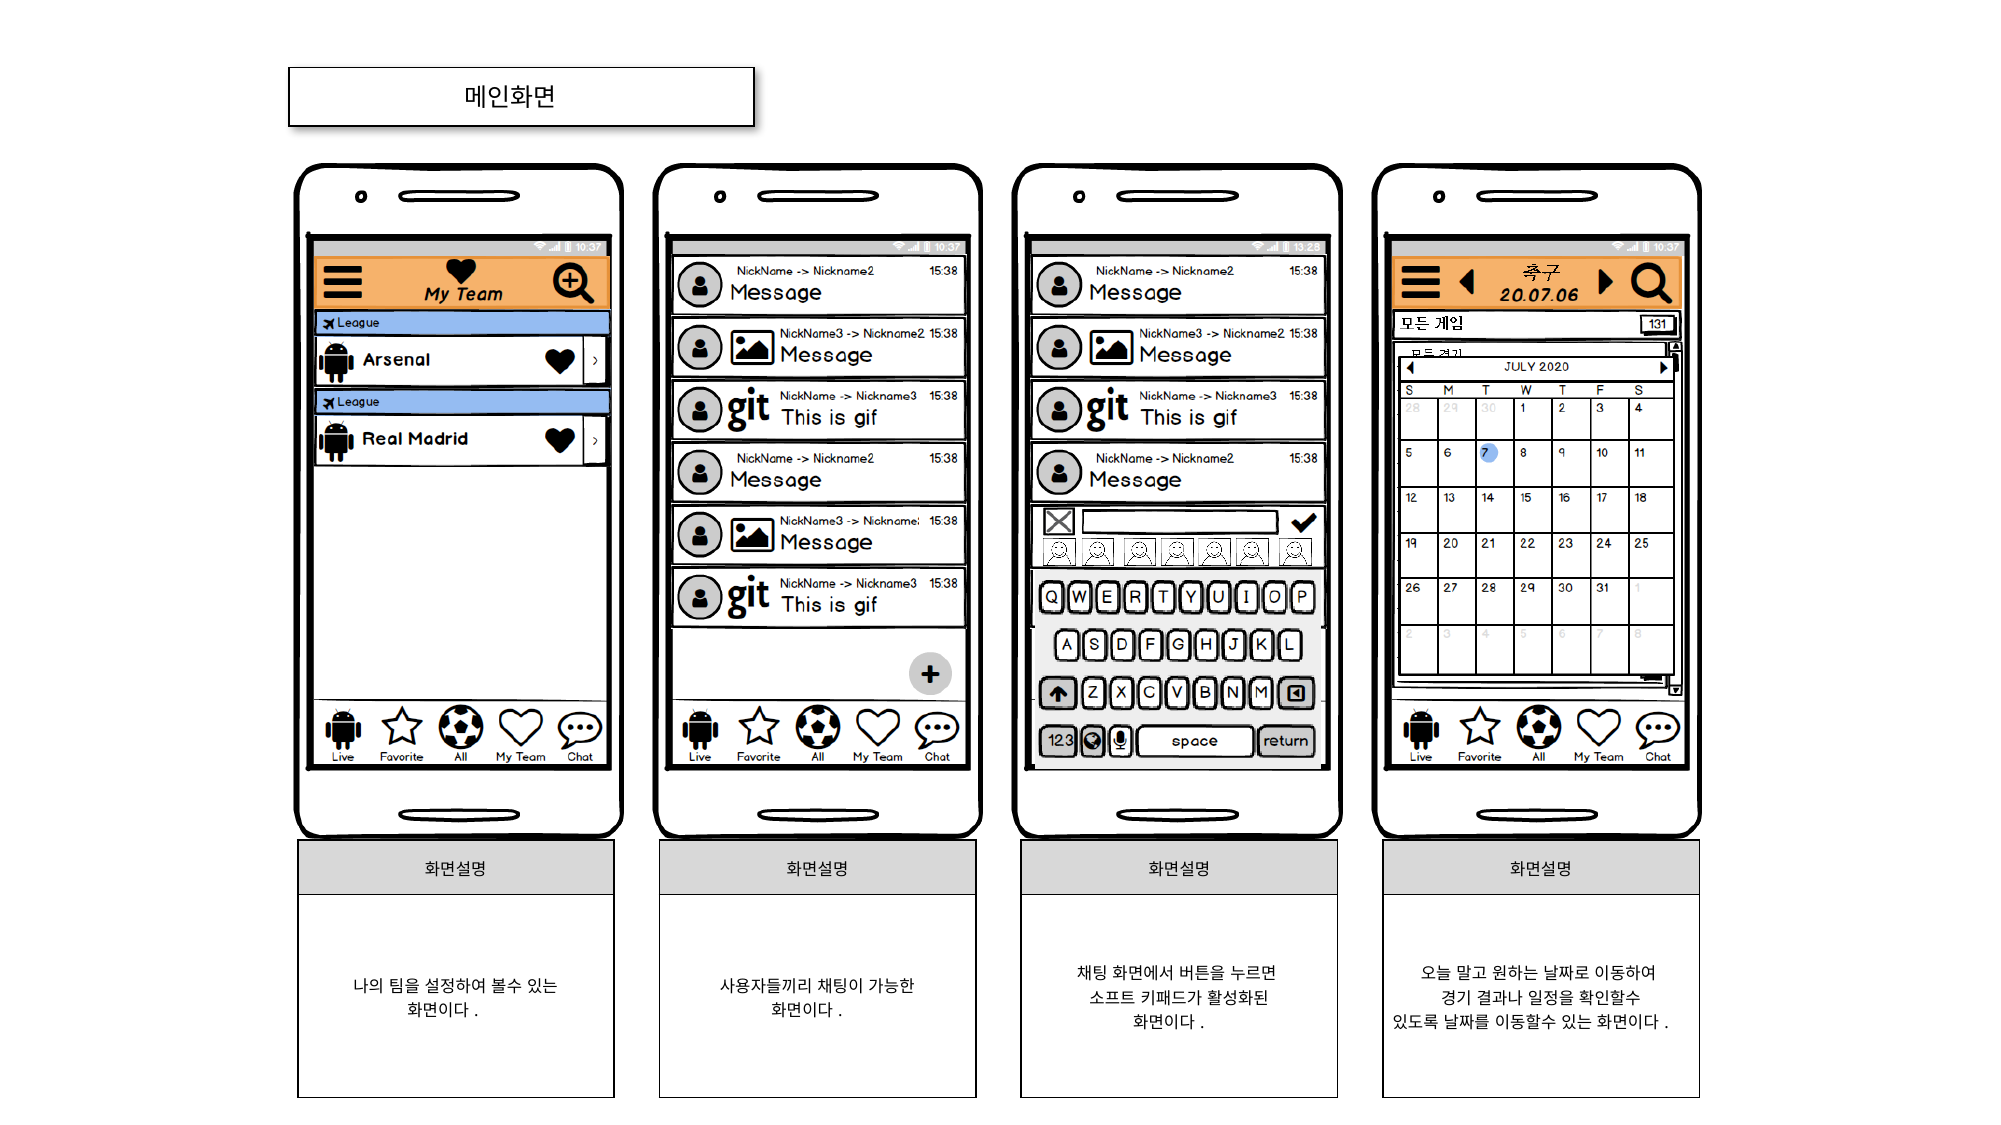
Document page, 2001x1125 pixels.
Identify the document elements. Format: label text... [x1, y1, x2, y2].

table_header 화면설명 [1384, 850, 1699, 894]
table_cell 오늘 말고 원하는 날짜로 이동하여 경기 결과나 일정을 확인할수 있도록 날짜를 이동할수 있는 화면이다. [1384, 895, 1699, 1097]
table_cell 나의 팀을 설정하여 볼수 있는 화면이다. [299, 895, 613, 1097]
picture [650, 163, 984, 840]
table_cell 사용자들끼리 채팅이 가능한 화면이다. [660, 895, 975, 1097]
picture [1010, 163, 1343, 840]
table_header 화면설명 [1022, 850, 1337, 894]
table_cell 채팅 화면에서 버튼을 누르면 소프트 키패드가 활성화된 화면이다. [1022, 895, 1337, 1097]
table_header 화면설명 [660, 850, 975, 894]
table_header 화면설명 [299, 850, 613, 894]
text_box 메인화면 [289, 67, 754, 127]
picture [291, 163, 625, 840]
picture [1369, 163, 1703, 840]
